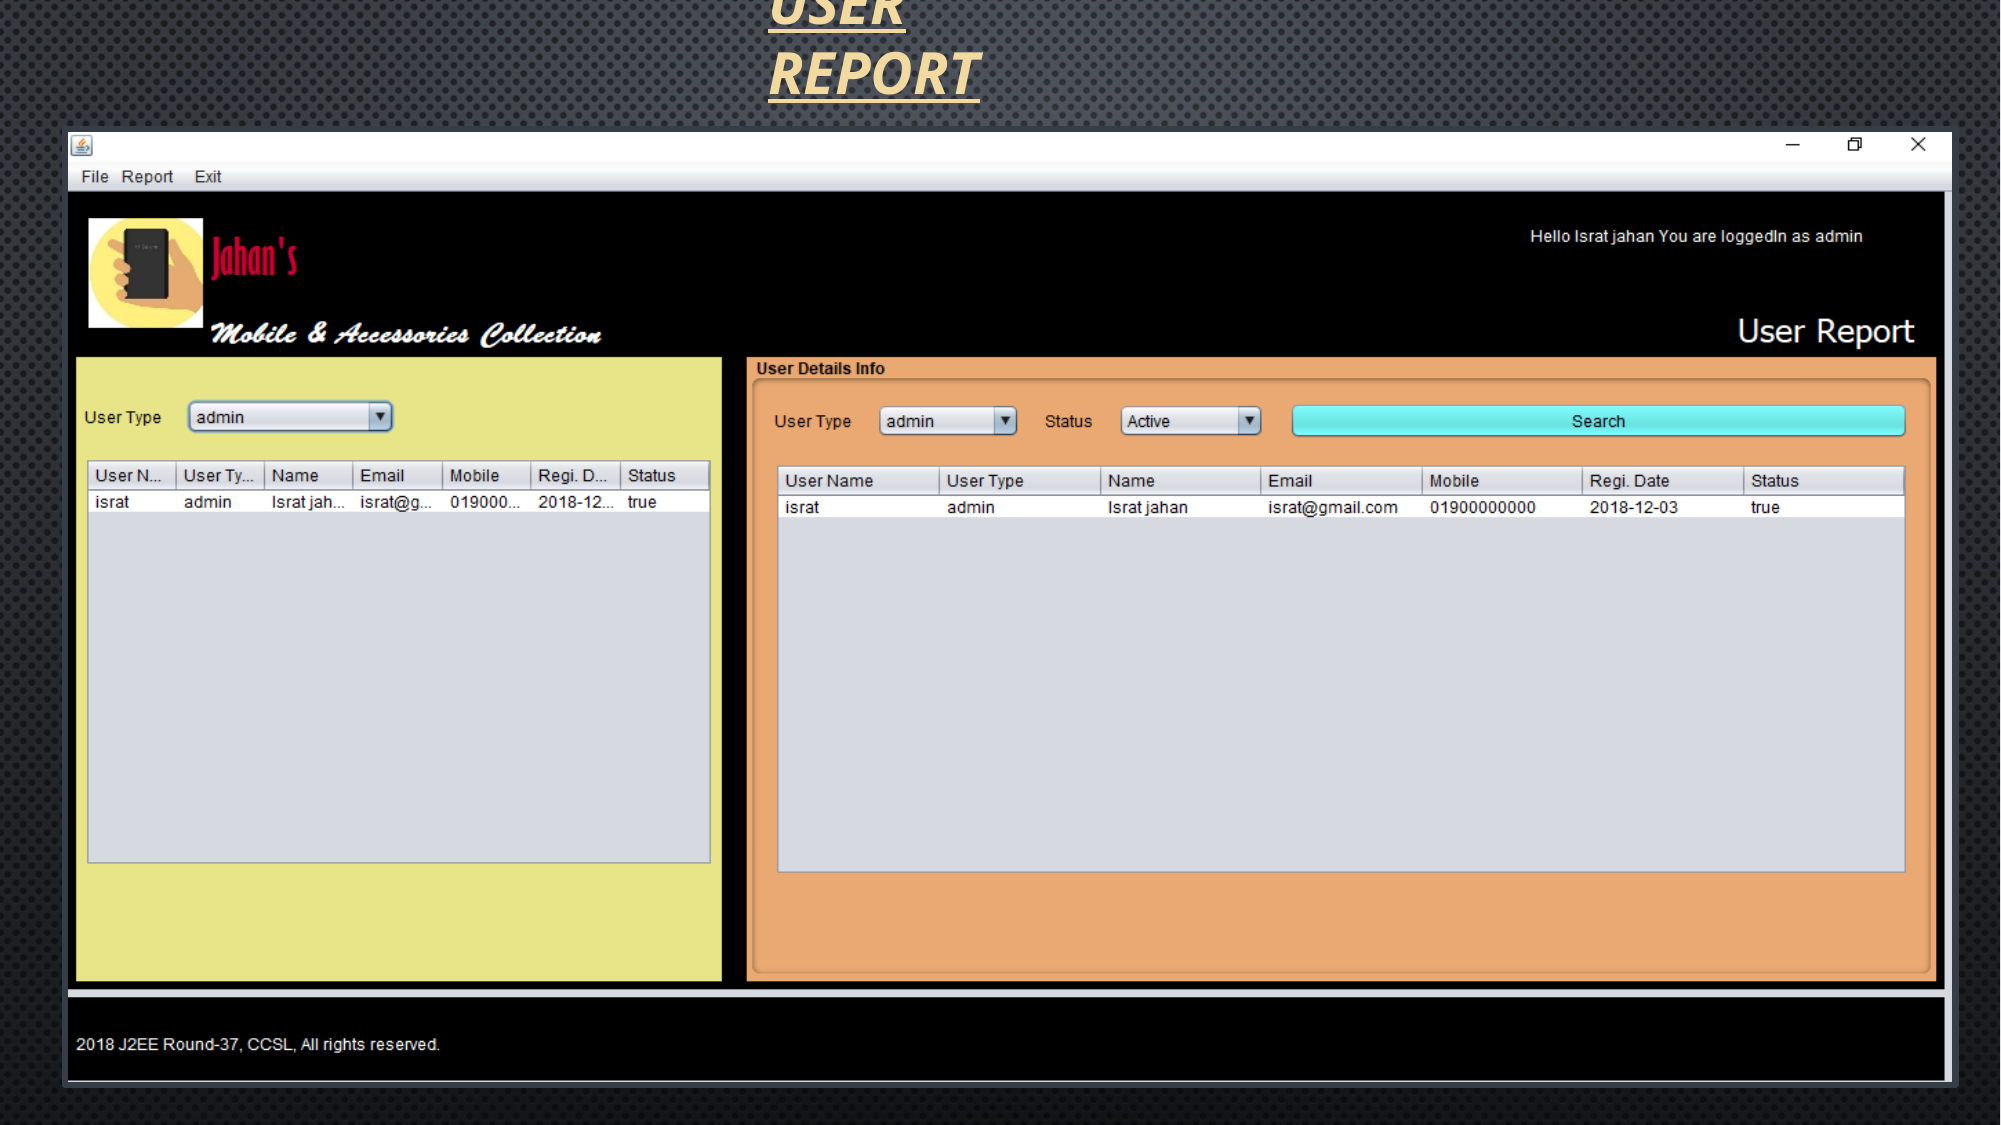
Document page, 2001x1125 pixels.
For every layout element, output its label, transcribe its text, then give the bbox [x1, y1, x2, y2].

picture [67, 131, 1953, 1083]
title User report [753, 26, 1137, 114]
